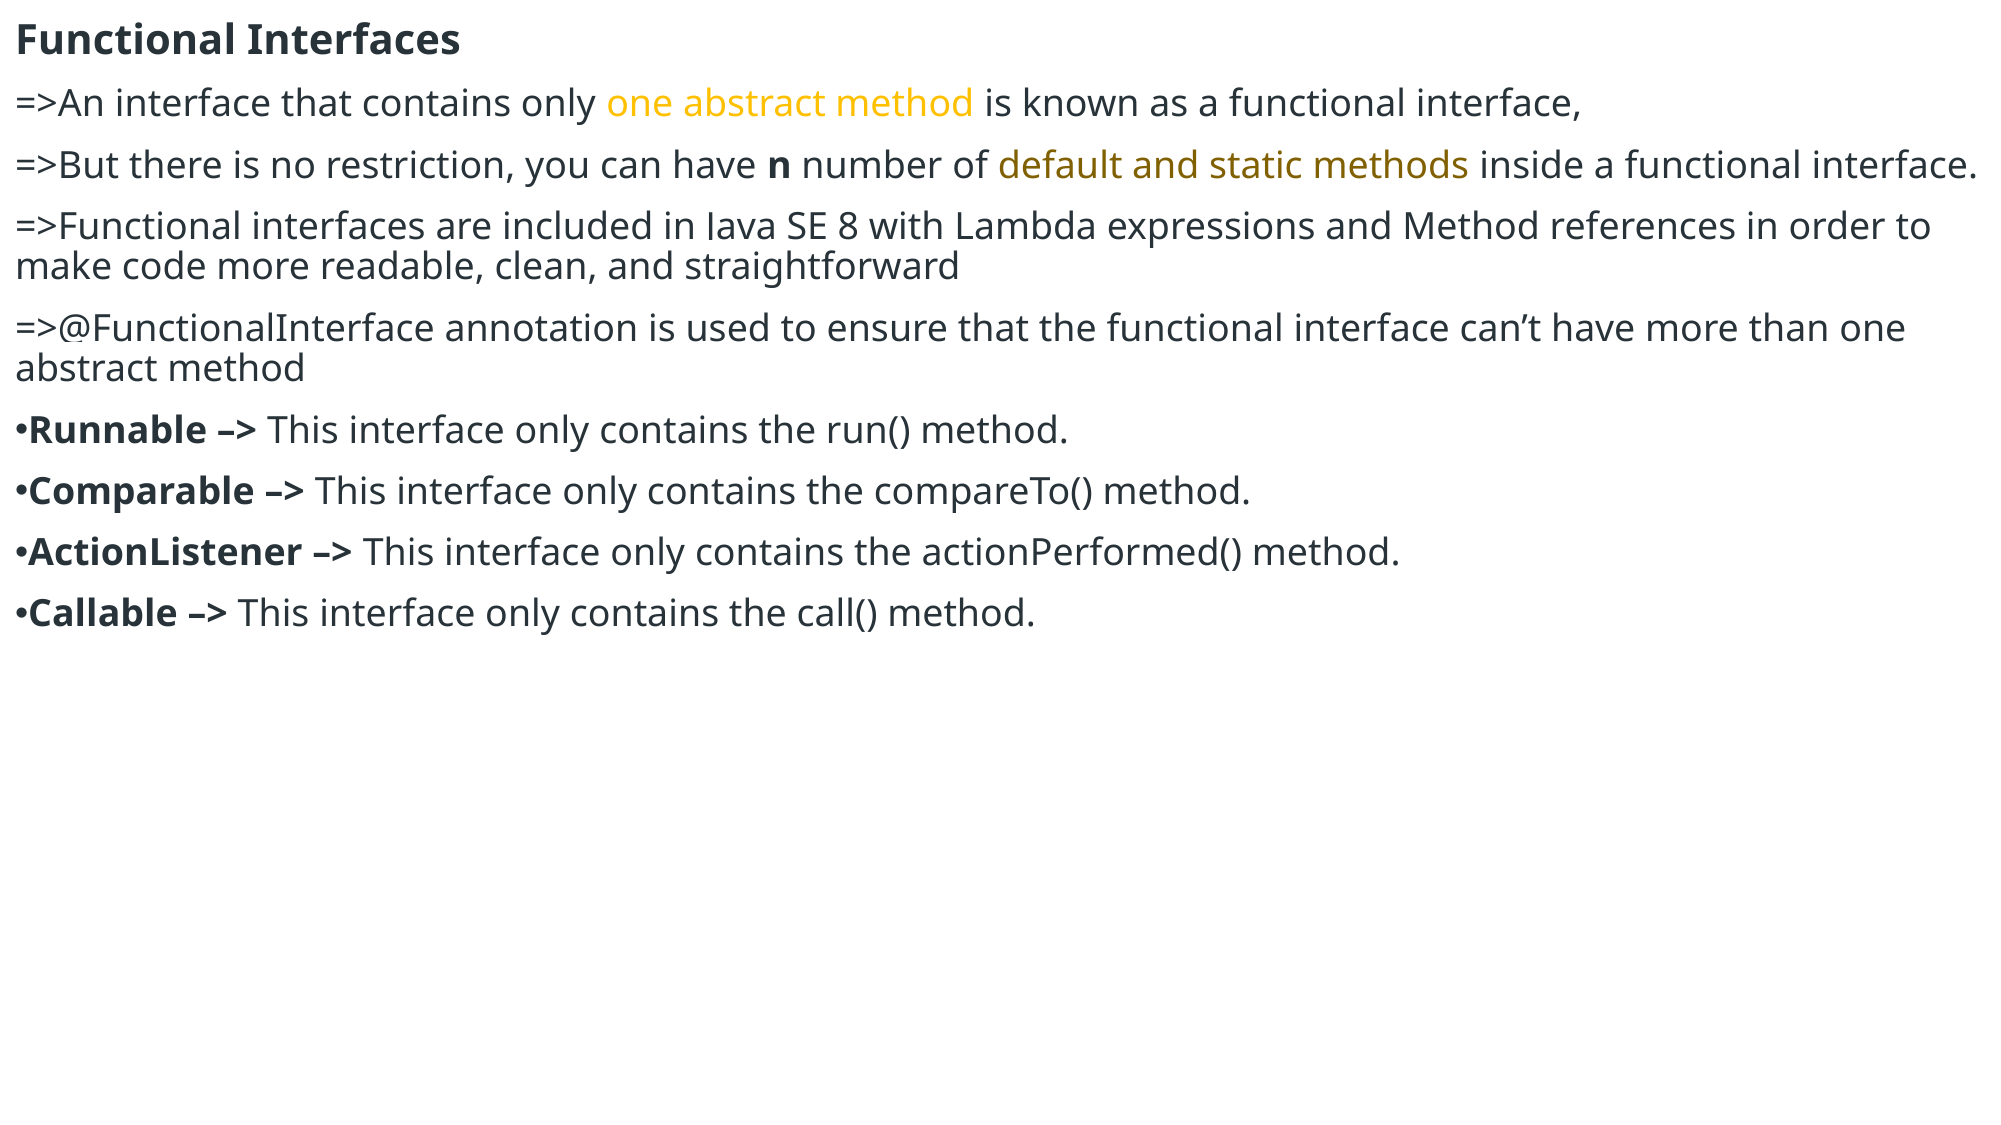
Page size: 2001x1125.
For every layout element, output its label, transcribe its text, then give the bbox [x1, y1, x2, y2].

subtitle Functional Interfaces =>An interface that contains only one abstract method is known as a functional interface, =>But there is no restriction, you can have n number of default and static methods inside a functional interface. =>Functional interfaces are included in Java SE 8 with Lambda expressions and Method references in order to make code more readable, clean, and straightforward =>@FunctionalInterface annotation is used to ensure that the functional interface can’t have more than one abstract method Runnable –> This interface only contains the run() method. Comparable –> This interface only contains the compareTo() method. ActionListener –> This interface only contains the actionPerformed() method. Callable –> This interface only contains the call() method. [0, 11, 2000, 1125]
